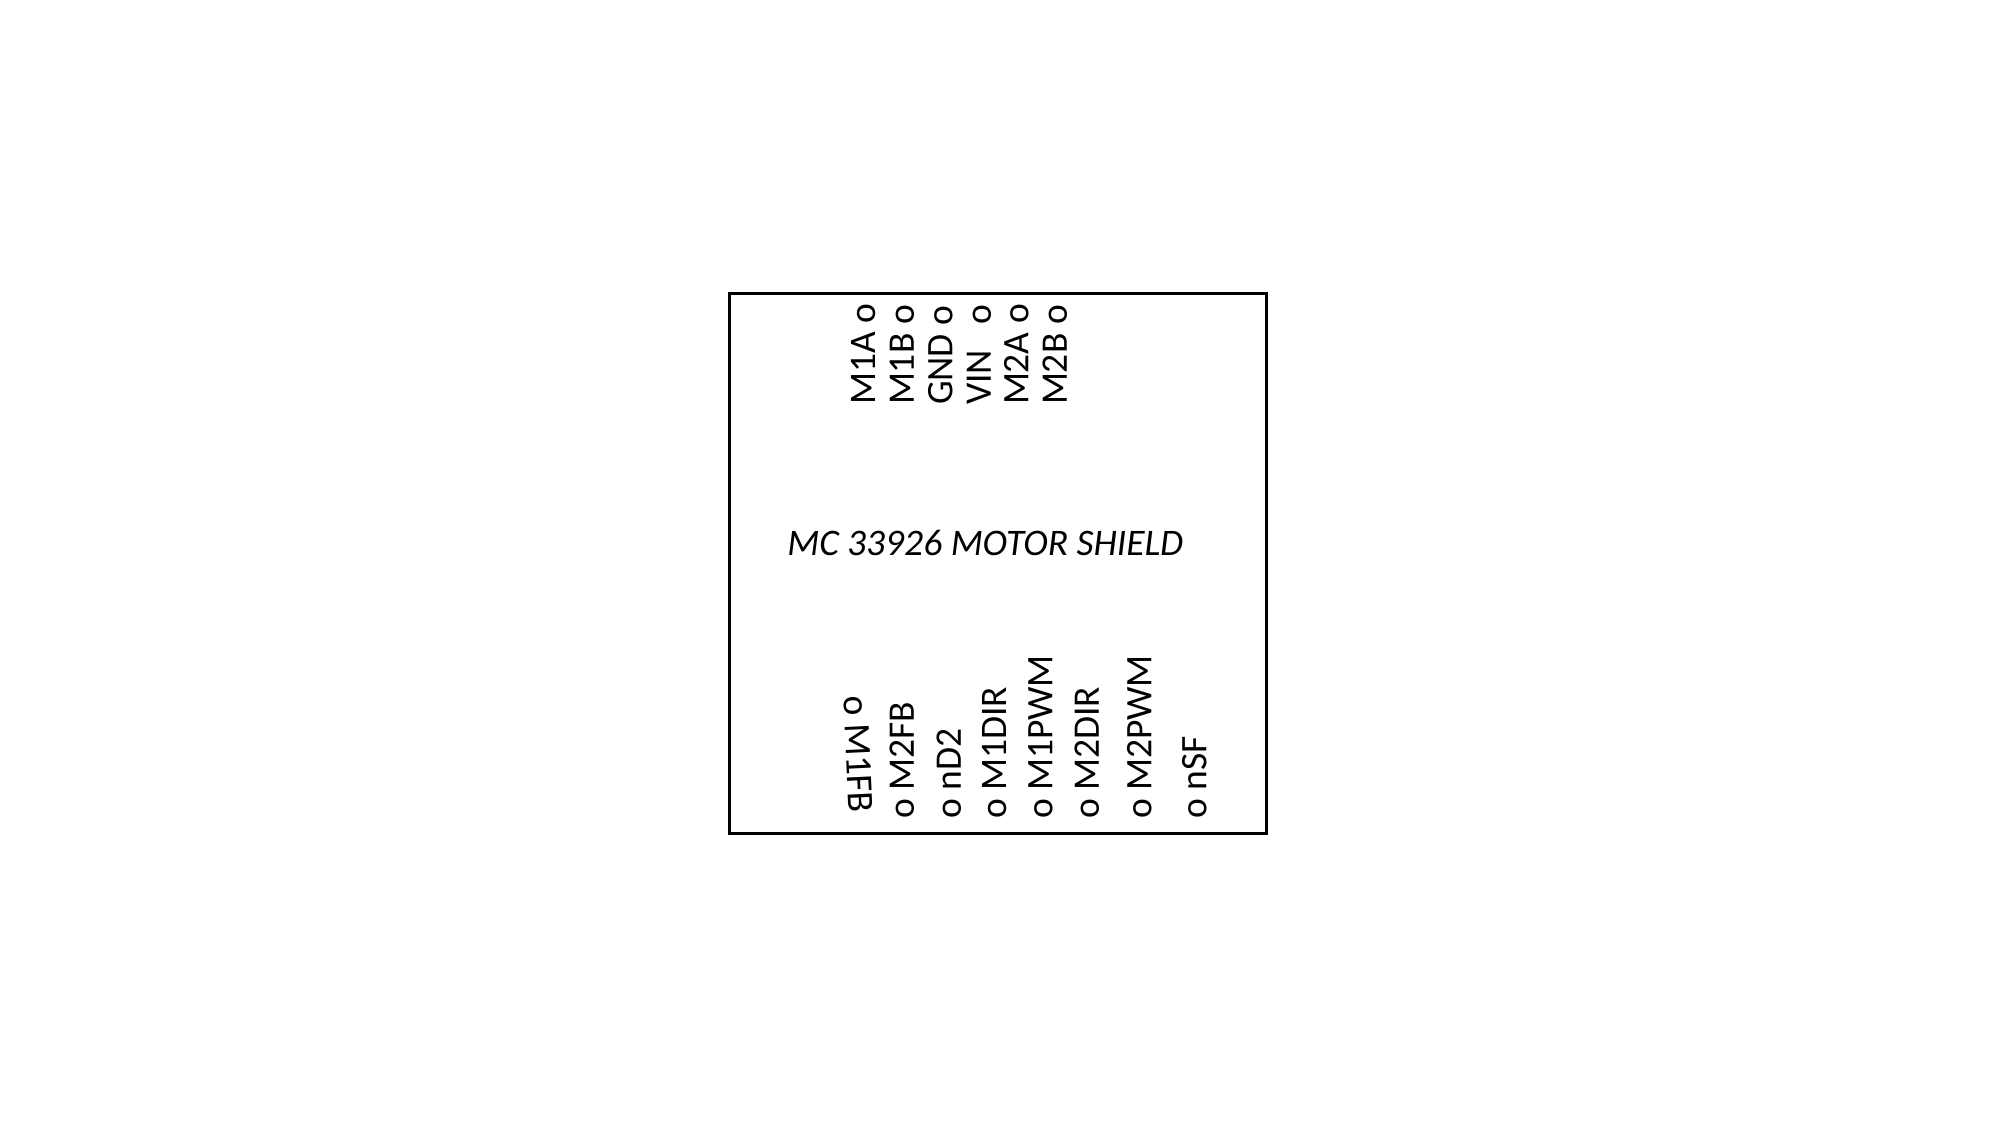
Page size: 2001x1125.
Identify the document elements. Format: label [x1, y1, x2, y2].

text_box [729, 280, 1267, 834]
